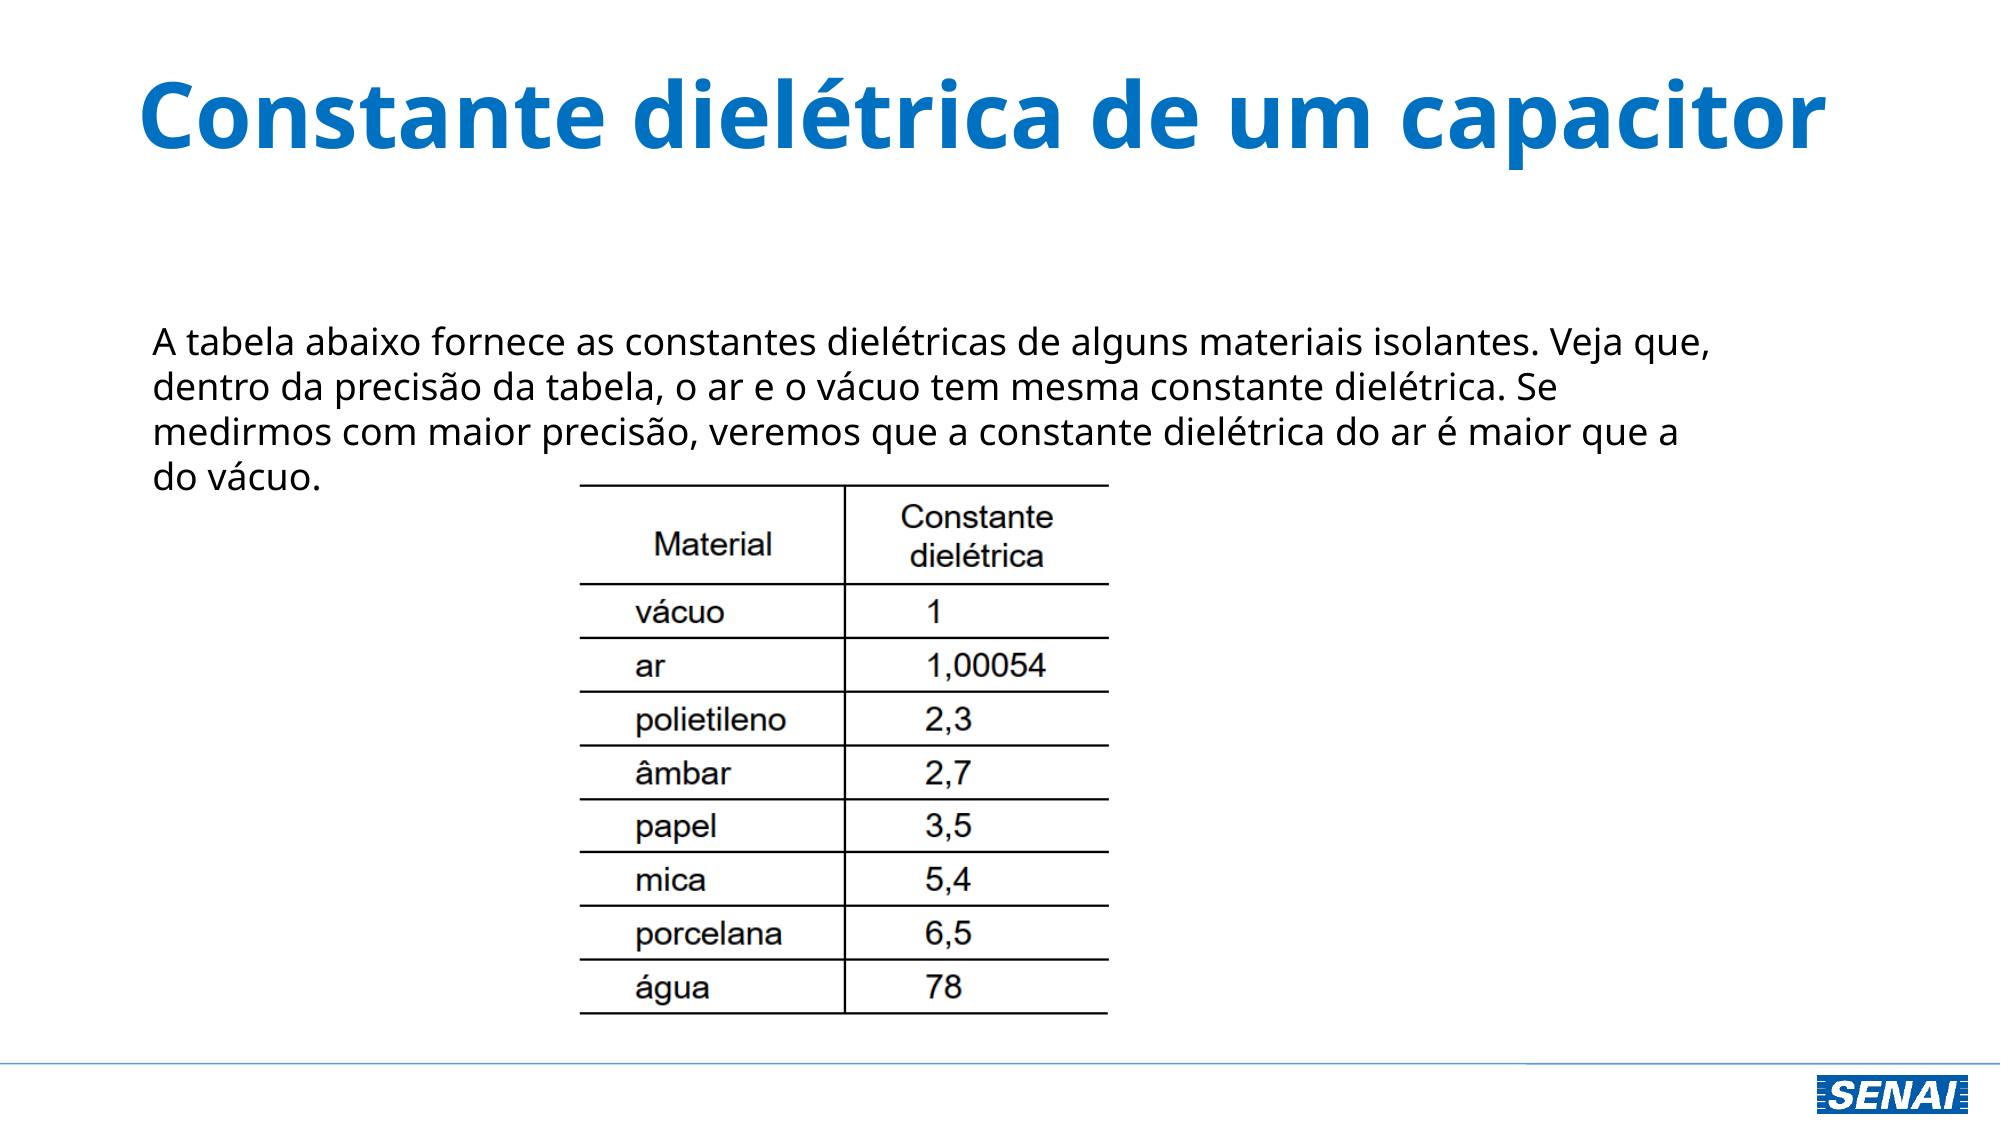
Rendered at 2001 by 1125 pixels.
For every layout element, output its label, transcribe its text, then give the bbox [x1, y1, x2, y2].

title Constante dielétrica de um capacitor [137, 59, 1831, 177]
text_box A tabela abaixo fornece as constantes dielétricas de alguns materiais isolantes. Veja que, dentro da precisão da tabela, o ar e o vácuo tem mesma constante dielétrica. Se medirmos com maior precisão, veremos que a constante dielétrica do ar é maior que a do vácuo. [137, 310, 1728, 595]
picture [564, 456, 1134, 1027]
picture [1817, 1075, 1968, 1114]
